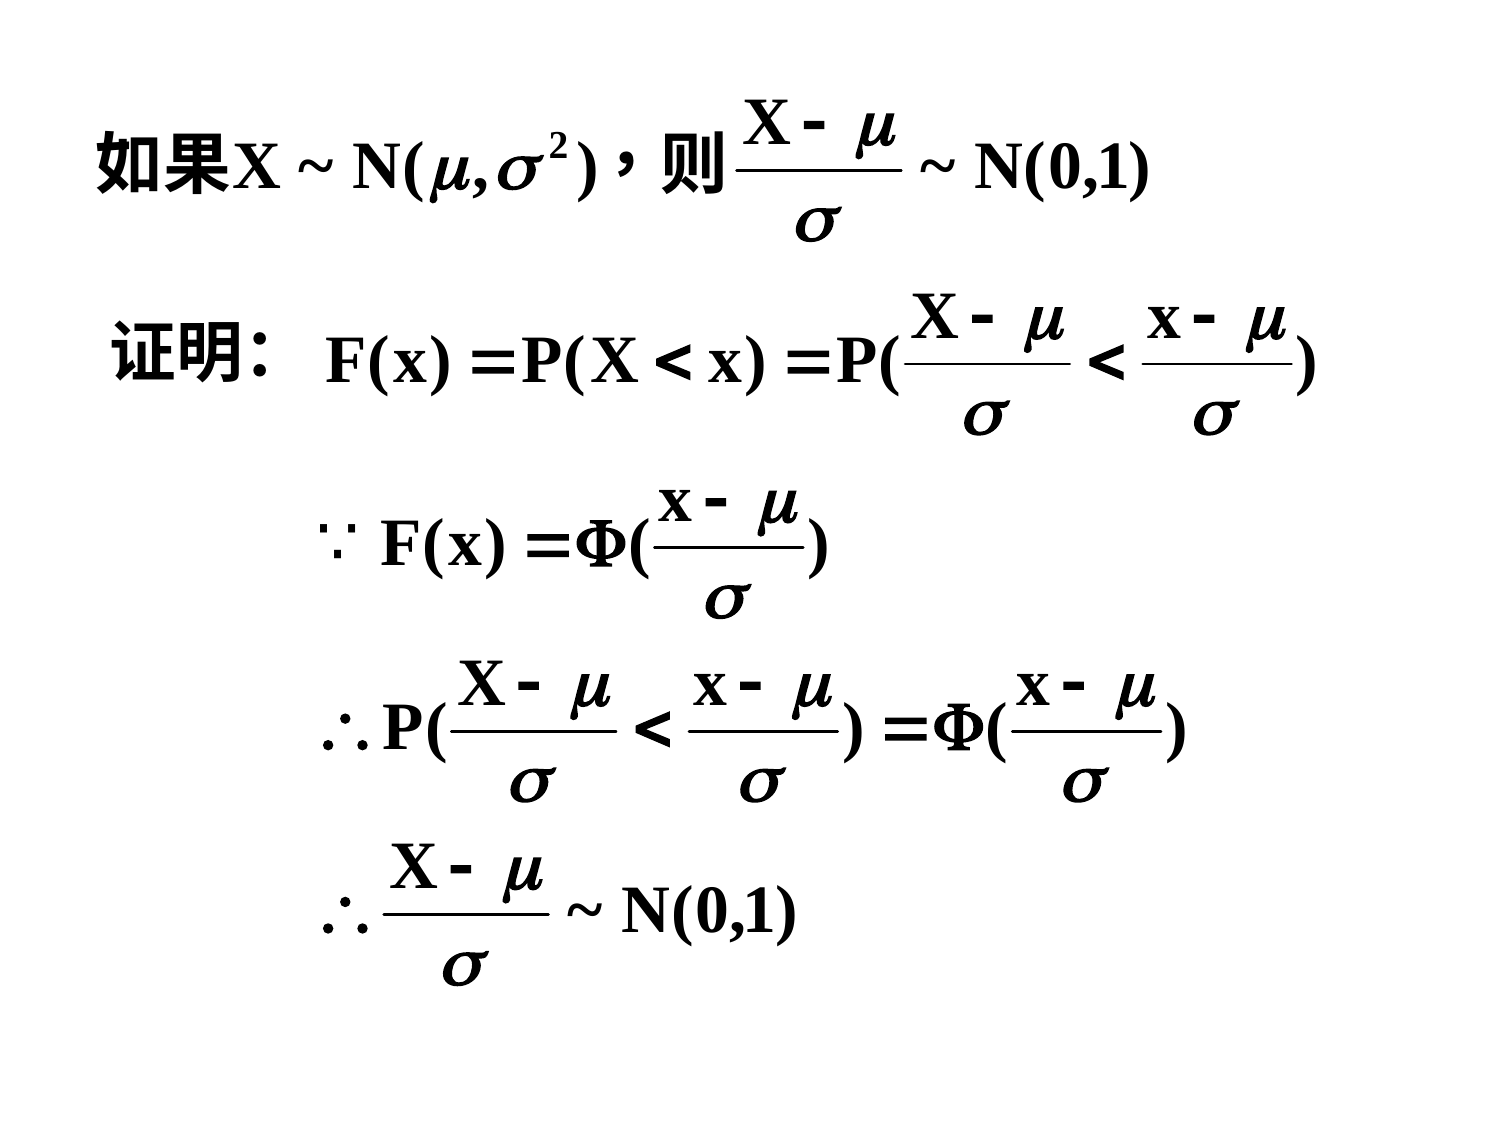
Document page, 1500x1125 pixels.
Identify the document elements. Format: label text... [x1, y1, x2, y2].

text_box 证明： [70, 311, 311, 399]
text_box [316, 269, 1327, 999]
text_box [87, 75, 1161, 257]
